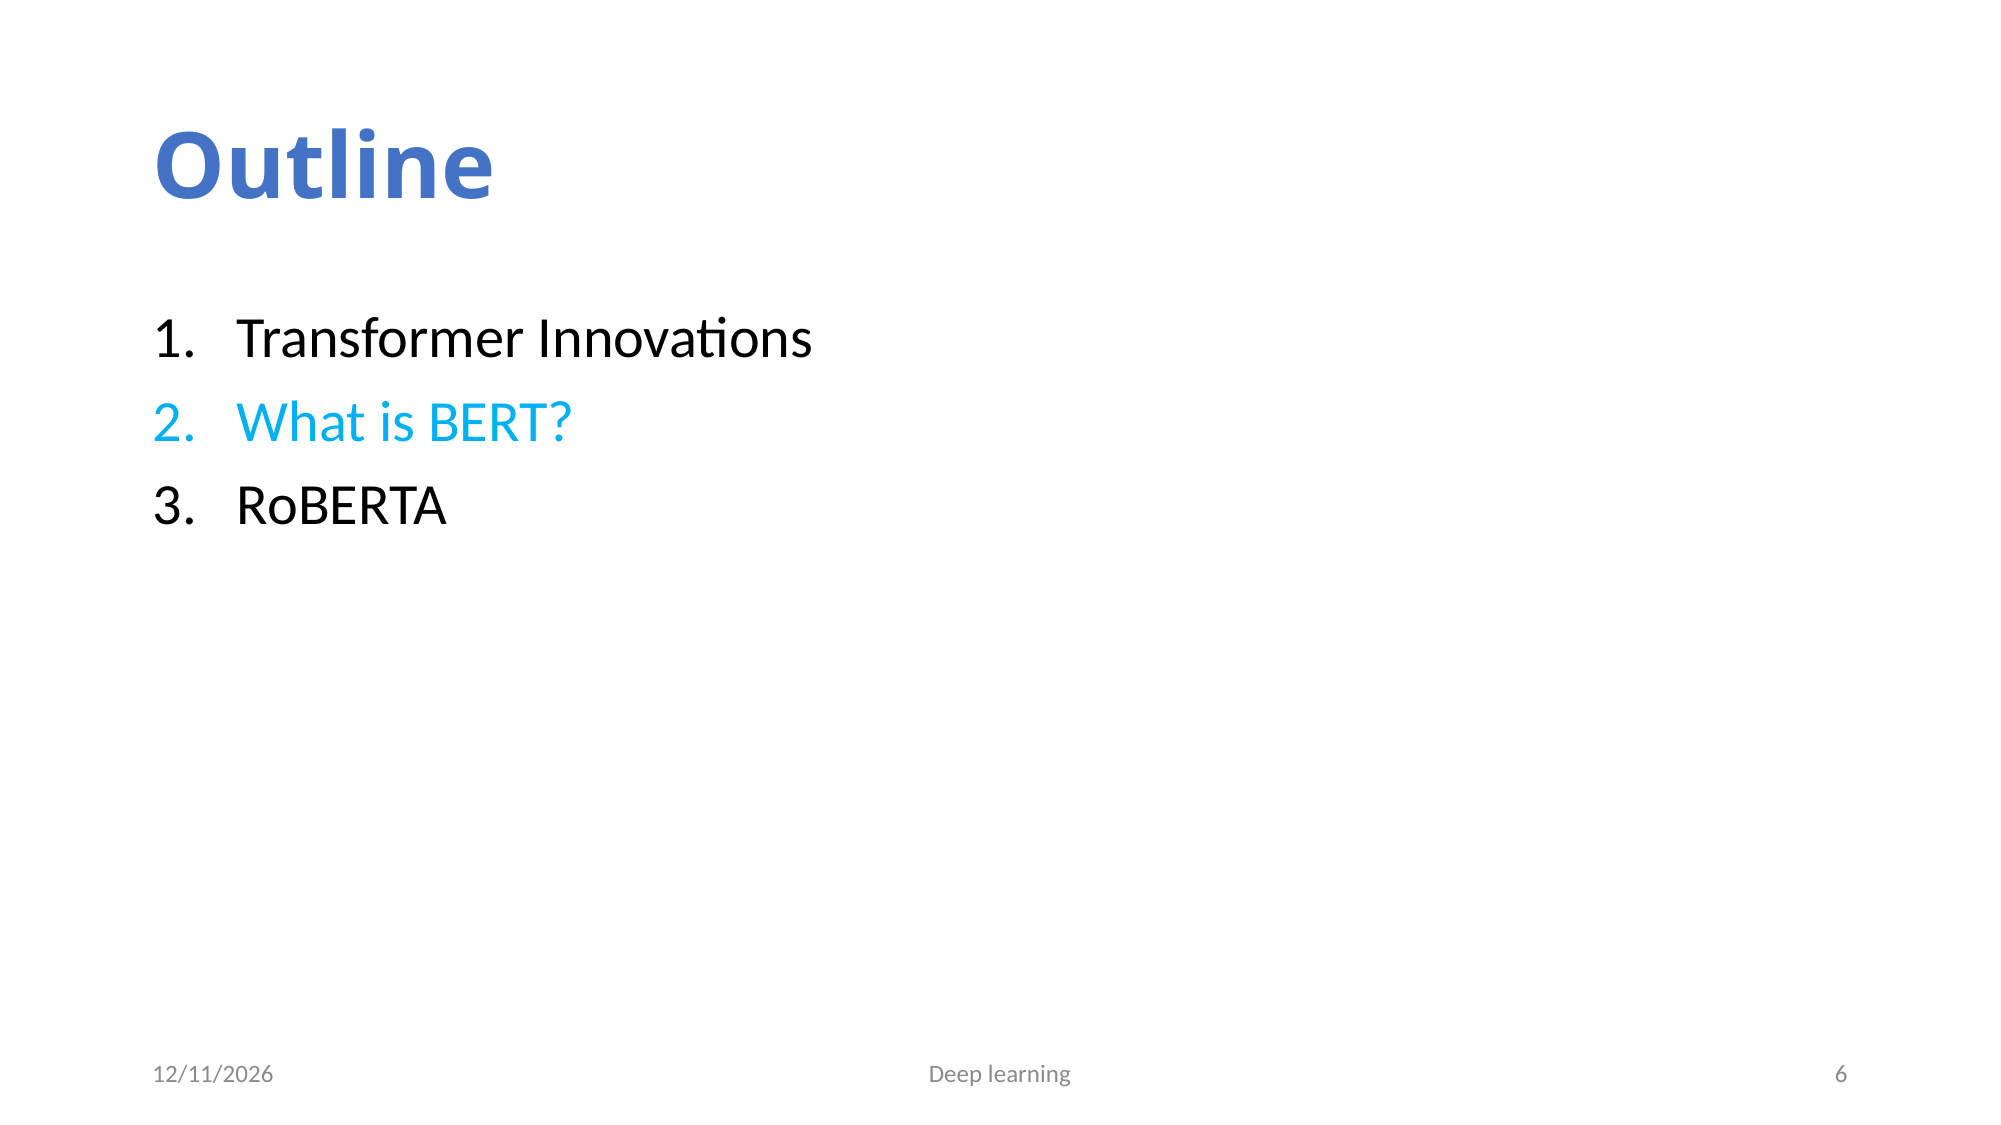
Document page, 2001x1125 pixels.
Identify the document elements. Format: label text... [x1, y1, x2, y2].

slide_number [137, 1042, 588, 1103]
list Transformer Innovations What is BERT? RoBERTA [137, 299, 1863, 1014]
slide_number 6 [1412, 1042, 1863, 1103]
title Outline [137, 59, 1863, 278]
footer Deep learning [662, 1042, 1338, 1103]
